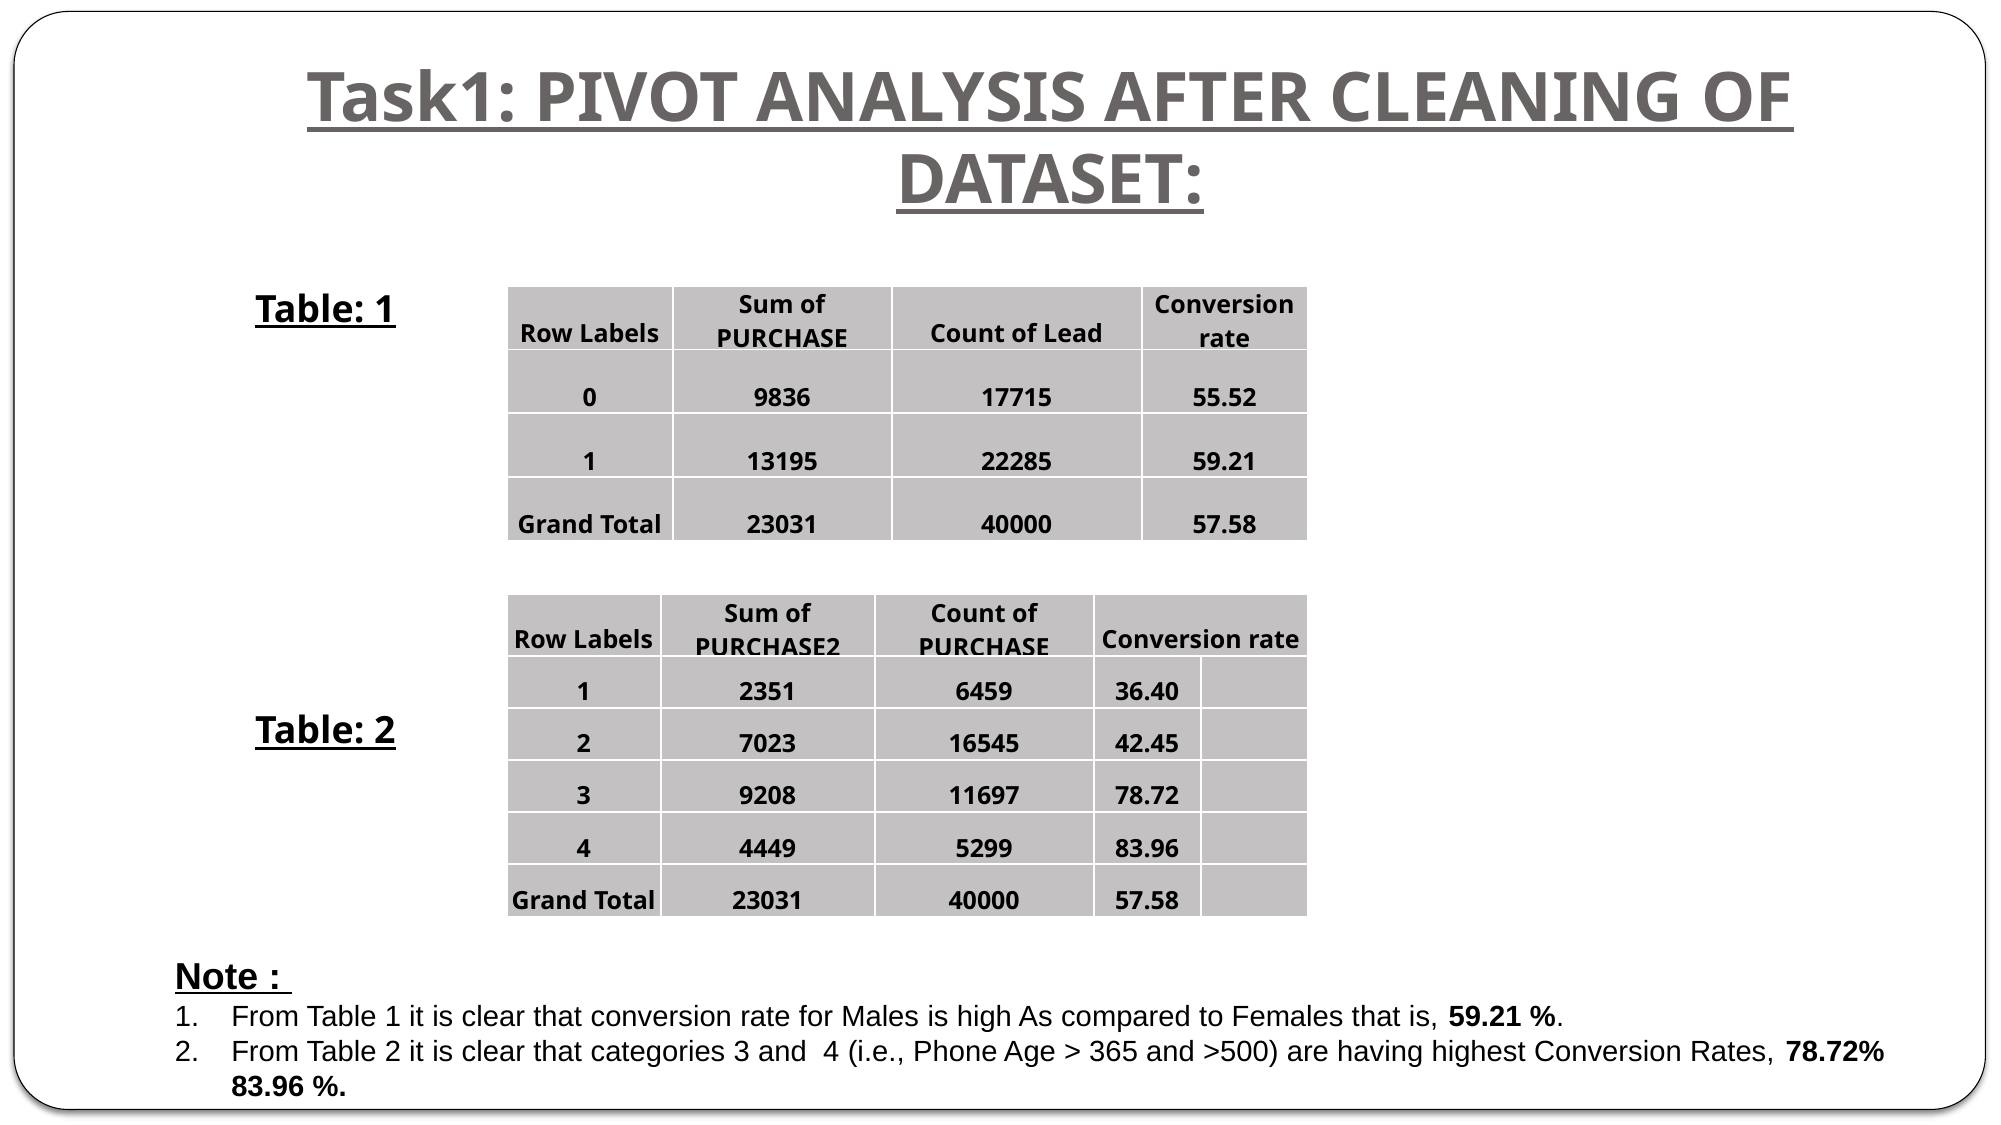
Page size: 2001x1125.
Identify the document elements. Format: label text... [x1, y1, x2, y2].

table_header Conversion rate [1143, 287, 1307, 349]
table_cell 16545 [876, 709, 1093, 759]
table_cell 9836 [674, 350, 891, 412]
table_cell 57.58 [1143, 478, 1307, 540]
table_cell [1202, 657, 1307, 707]
table_cell 36.40 [1095, 657, 1200, 707]
table_cell 13195 [674, 414, 891, 476]
table_cell [1202, 813, 1307, 863]
table_header Conversion rate [1095, 595, 1307, 655]
table_cell Grand Total [508, 478, 672, 540]
table_cell 3 [508, 761, 660, 811]
table_cell 17715 [893, 350, 1141, 412]
table_cell 5299 [876, 813, 1093, 863]
table_header Row Labels [508, 595, 660, 655]
table_cell 1 [508, 414, 672, 476]
table_cell 23031 [674, 478, 891, 540]
text_box Note : From Table 1 it is clear that conversion rate for Males is high As compared to Females that is, 59.21 %. From Table 2 it is clear that categories 3 and 4 (i.e., Phone Age > 365 and >500) are having highest Conversion Rates, 78.72% 83.96 %. [160, 945, 1940, 1110]
text_box Table: 2 [240, 698, 429, 759]
table_header Sum of PURCHASE2 [662, 595, 874, 655]
table_cell 59.21 [1143, 414, 1307, 476]
table_header Count of PURCHASE [876, 595, 1093, 655]
table_cell 40000 [876, 865, 1093, 916]
table_cell 2 [508, 709, 660, 759]
table_cell 11697 [876, 761, 1093, 811]
table_cell 0 [508, 350, 672, 412]
text_box Table: 1 [240, 277, 455, 337]
table_cell 2351 [662, 657, 874, 707]
table_cell [1202, 761, 1307, 811]
table_cell 1 [508, 657, 660, 707]
table_cell 42.45 [1095, 709, 1200, 759]
table_header Count of Lead [893, 287, 1141, 349]
table_header Row Labels [508, 287, 672, 349]
table_cell 4449 [662, 813, 874, 863]
table_cell 57.58 [1095, 865, 1200, 916]
table_cell 40000 [893, 478, 1141, 540]
table_cell 22285 [893, 414, 1141, 476]
table_cell 23031 [662, 865, 874, 916]
title Task1: PIVOT ANALYSIS AFTER CLEANING OF DATASET: [200, 45, 1900, 233]
table_cell 78.72 [1095, 761, 1200, 811]
table_cell Grand Total [508, 865, 660, 916]
table_header Sum of PURCHASE [674, 287, 891, 349]
table_cell [1202, 865, 1307, 916]
table_cell 4 [508, 813, 660, 863]
table_cell 55.52 [1143, 350, 1307, 412]
table_cell 9208 [662, 761, 874, 811]
table_cell 83.96 [1095, 813, 1200, 863]
table_cell 7023 [662, 709, 874, 759]
table_cell 6459 [876, 657, 1093, 707]
table_cell [1202, 709, 1307, 759]
